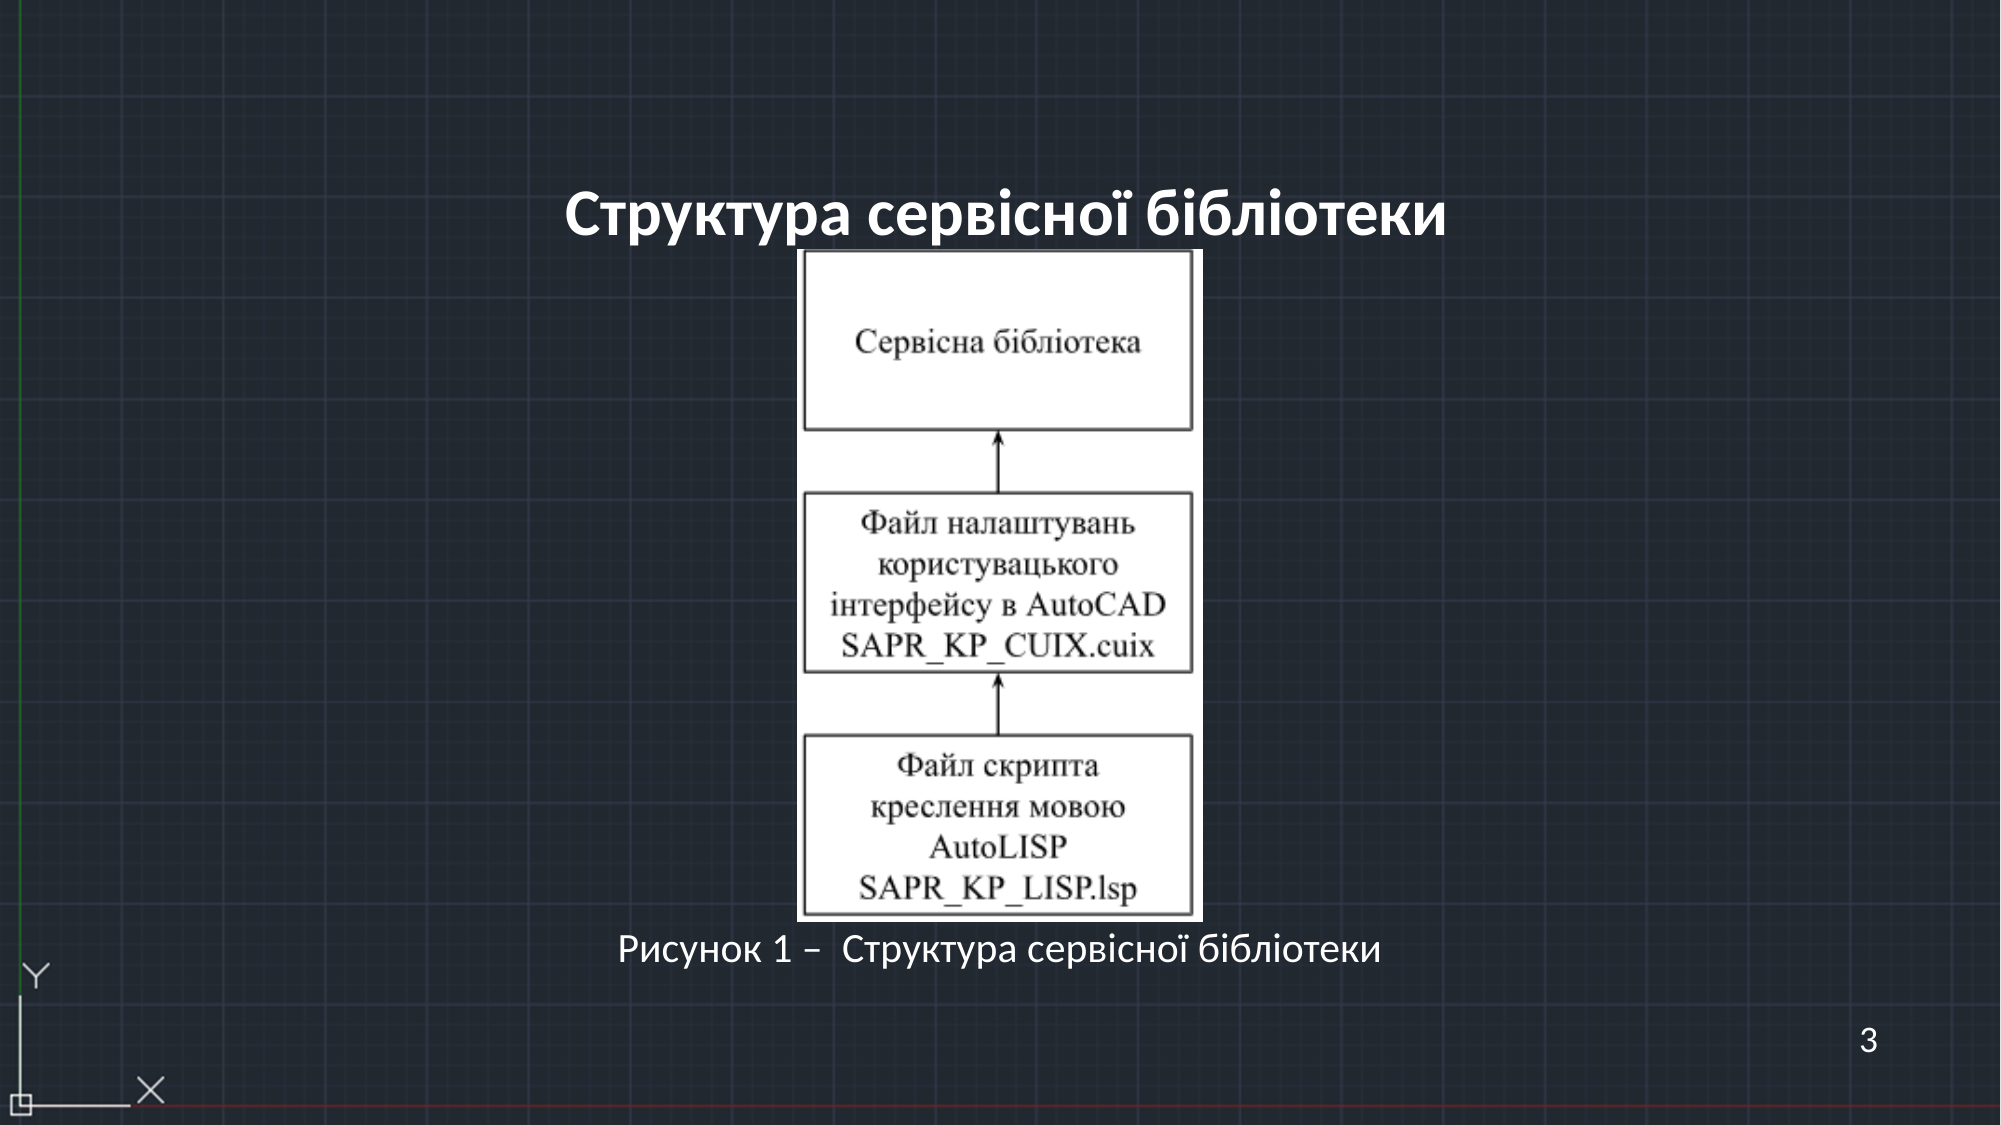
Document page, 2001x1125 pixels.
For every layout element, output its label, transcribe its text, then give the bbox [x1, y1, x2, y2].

picture [0, 0, 2001, 1125]
text_box Структура сервісної бібліотеки [272, 161, 1728, 257]
text_box 3 [1844, 1007, 1886, 1068]
text_box Рисунок 1 – Структура сервісної бібліотеки [113, 913, 1886, 979]
